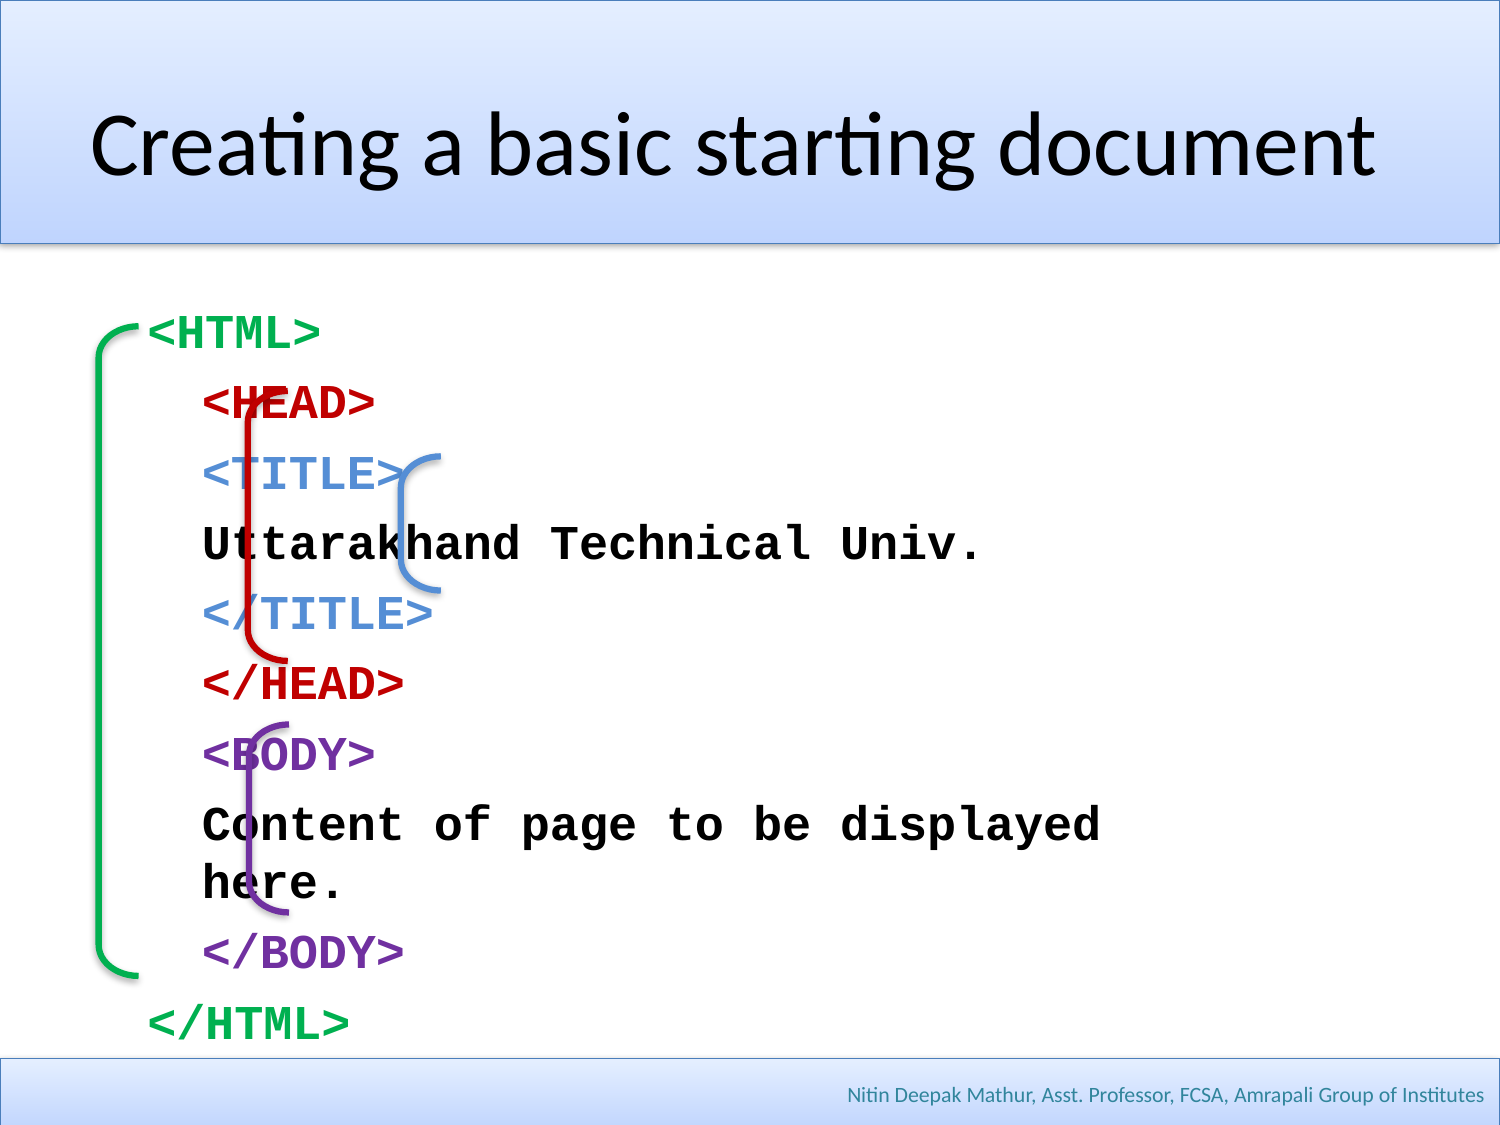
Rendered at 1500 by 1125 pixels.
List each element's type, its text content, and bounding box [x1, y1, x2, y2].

list <HTML> <HEAD> <TITLE> Uttarakhand Technical Univ. </TITLE> </HEAD> <BODY> Content of page to be displayed here. </BODY> </HTML> [132, 292, 1483, 1059]
title Creating a basic starting document [75, 45, 1425, 233]
text_box [244, 387, 288, 665]
text_box [95, 323, 139, 980]
text_box [245, 721, 290, 916]
text_box [397, 453, 442, 594]
